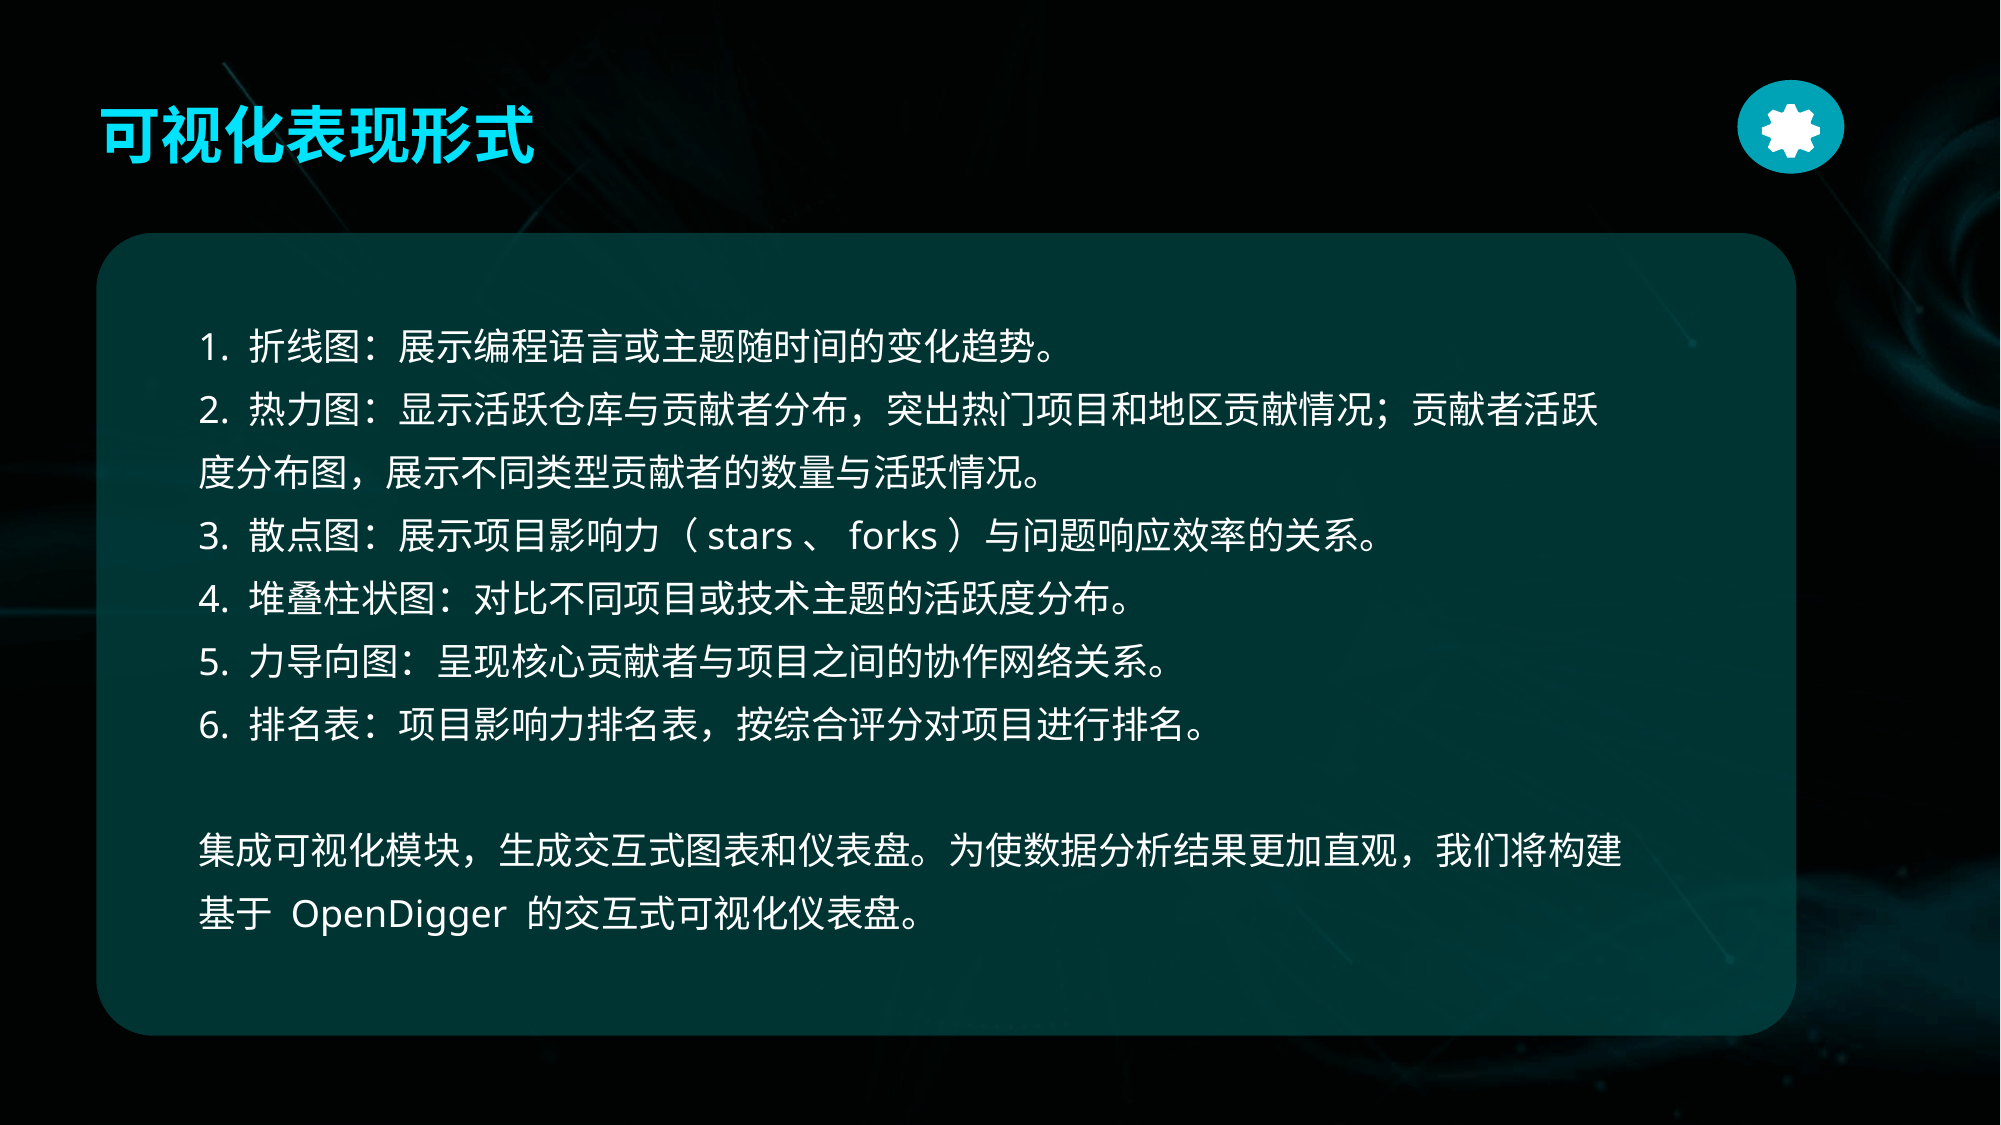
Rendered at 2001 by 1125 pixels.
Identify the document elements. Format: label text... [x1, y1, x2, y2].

text_box 可视化表现形式 [78, 43, 1922, 194]
picture [0, 0, 2001, 1125]
text_box 1. 折线图：展示编程语言或主题随时间的变化趋势。 2. 热力图：显示活跃仓库与贡献者分布，突出热门项目和地区贡献情况；贡献者活跃度分布图，展示不同类型贡献者的数量与活跃情况。 3. 散点图：展示项目影响力（stars、forks）与问题响应效率的关系。 4. 堆叠柱状图：对比不同项目或技术主题的活跃度分布。 5. 力导向图：呈现核心贡献者与项目之间的协作网络关系。 6. 排名表：项目影响力排名表，按综合评分对项目进行排名。 集成可视化模块，生成交互式图表和仪表盘。为使数据分析结果更加直观，我们将构建基于 OpenDigger 的交互式可视化仪表盘。 [187, 299, 1640, 875]
text_box [96, 232, 1797, 1036]
